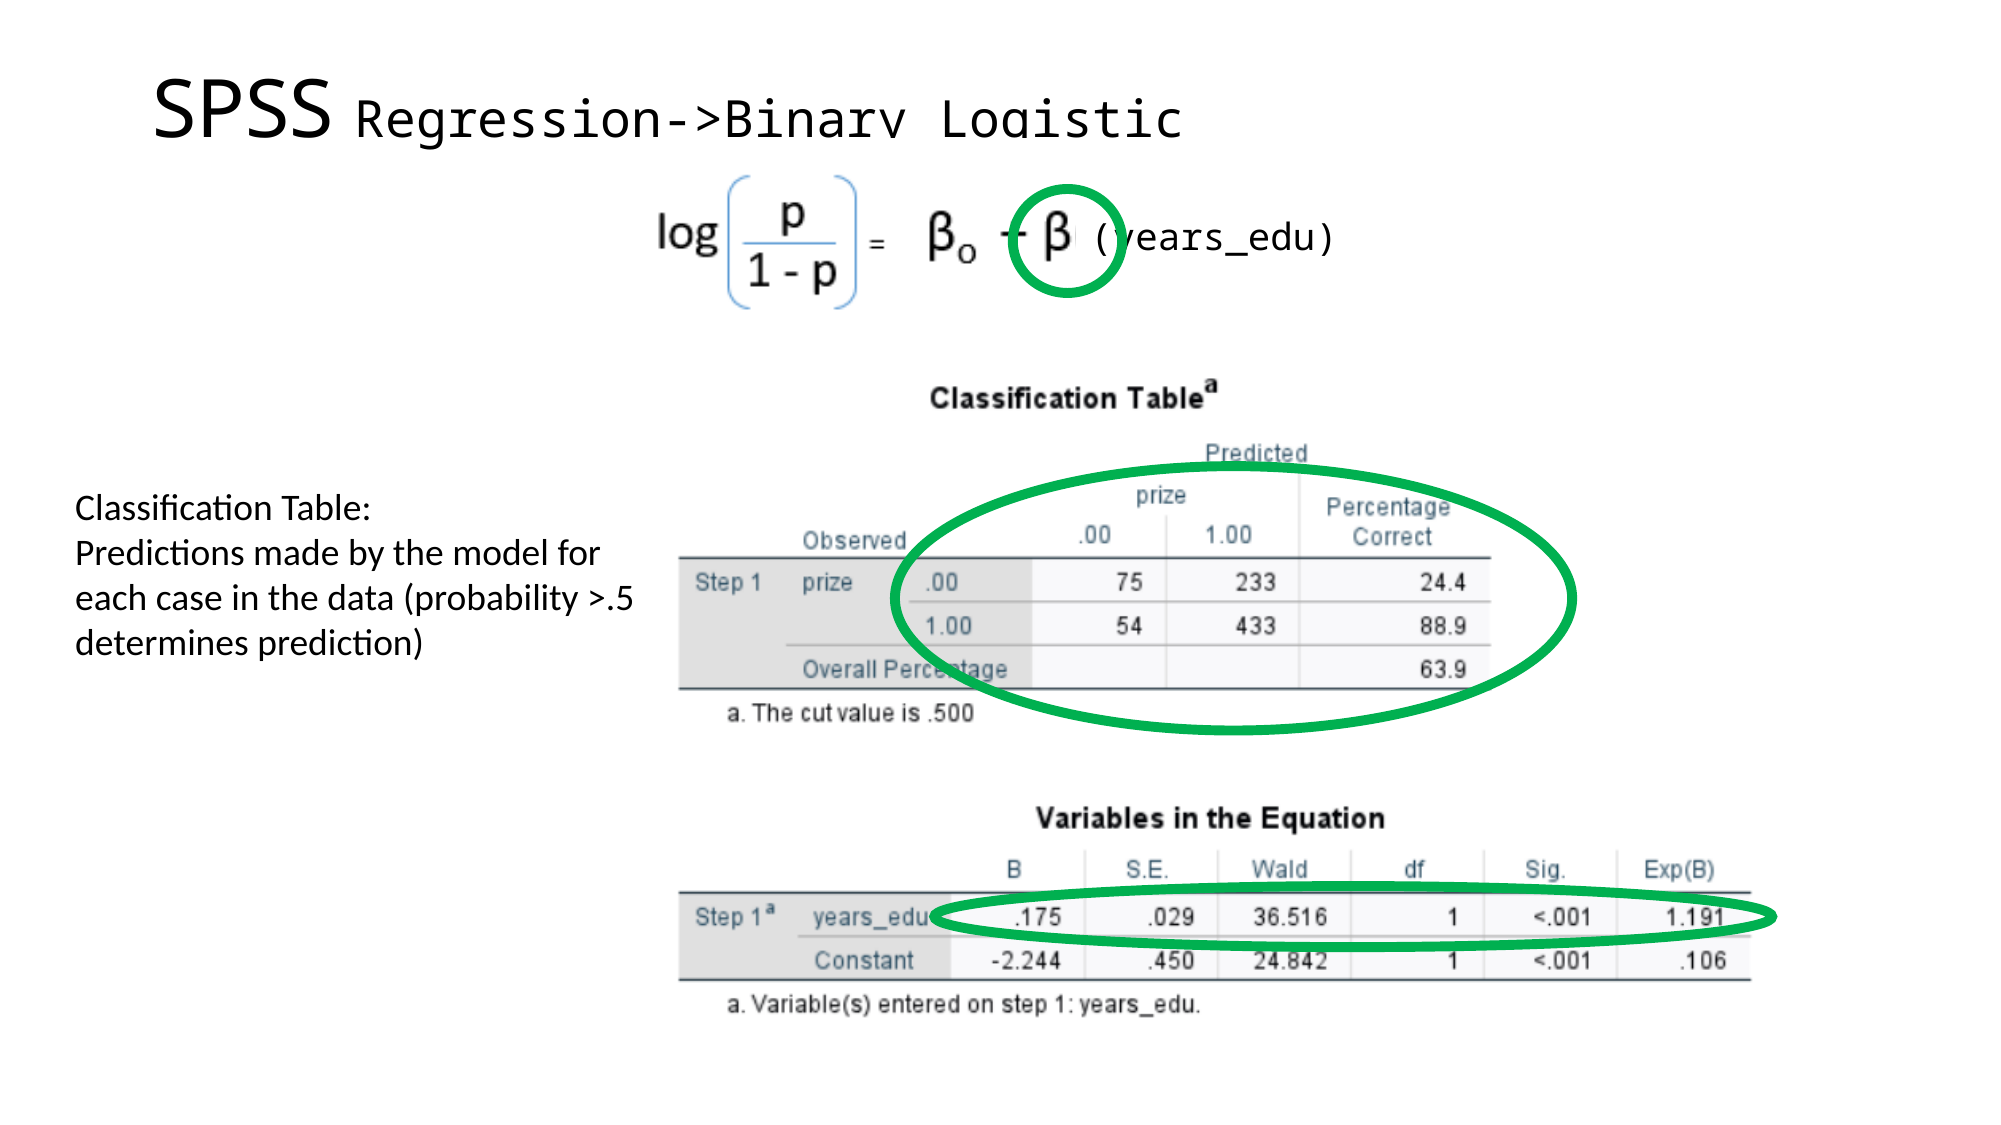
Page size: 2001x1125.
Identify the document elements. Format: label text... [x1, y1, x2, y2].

text_box Classification Table: Predictions made by the model for each case in the data (probability >.5 determines prediction) [60, 475, 650, 671]
title SPSS Regression->Binary Logistic [137, 59, 1292, 164]
text_box (years_edu) [1262, 205, 1353, 266]
picture [607, 138, 1808, 1073]
